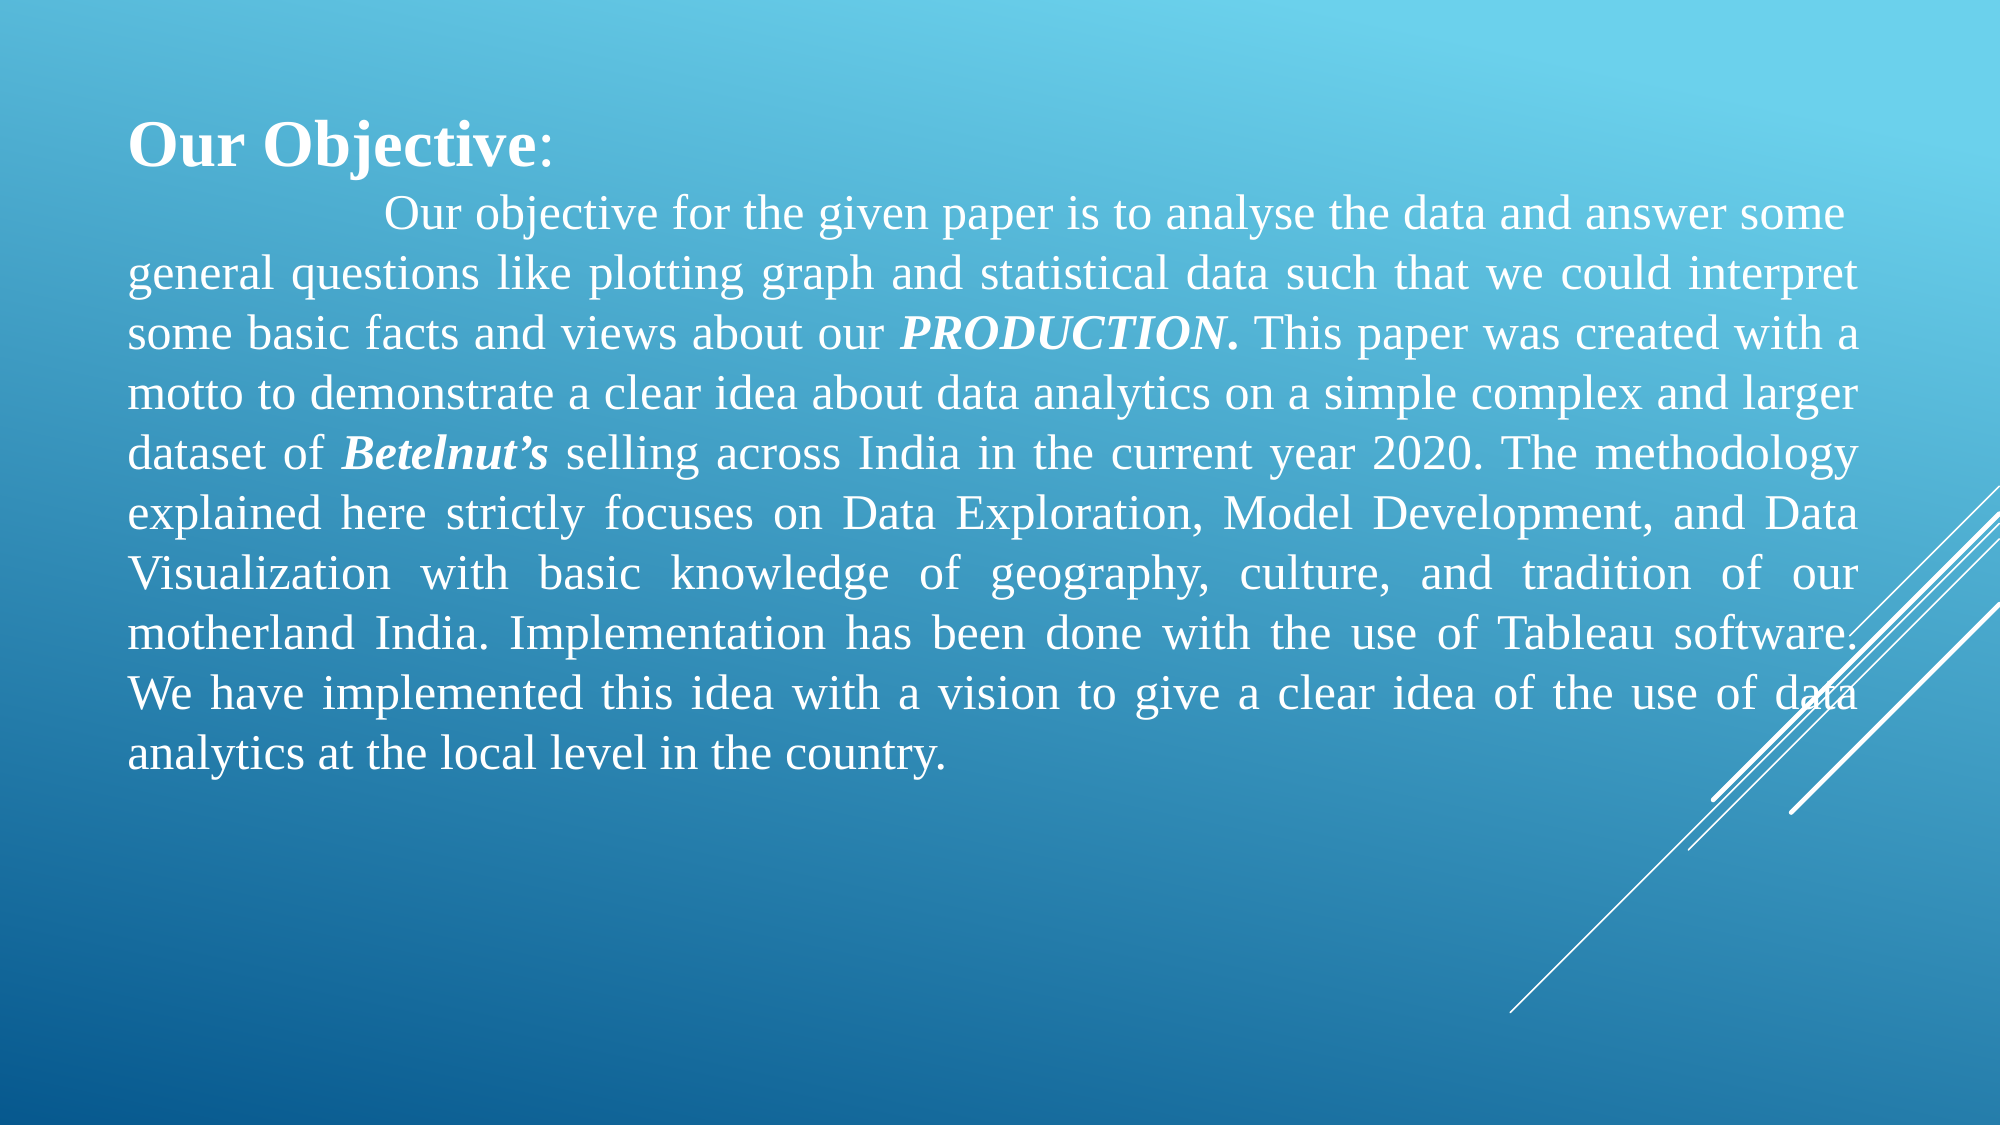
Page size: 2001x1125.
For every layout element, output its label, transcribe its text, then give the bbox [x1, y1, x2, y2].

text_box Our Objective: Our objective for the given paper is to analyse the data and answer some general questions like plotting graph and statistical data such that we could interpret some basic facts and views about our PRODUCTION. This paper was created with a motto to demonstrate a clear idea about data analytics on a simple complex and larger dataset of Betelnut’s selling across India in the current year 2020. The methodology explained here strictly focuses on Data Exploration, Model Development, and Data Visualization with basic knowledge of geography, culture, and tradition of our motherland India. Implementation has been done with the use of Tableau software. We have implemented this idea with a vision to give a clear idea of the use of data analytics at the local level in the country. [112, 92, 1875, 787]
